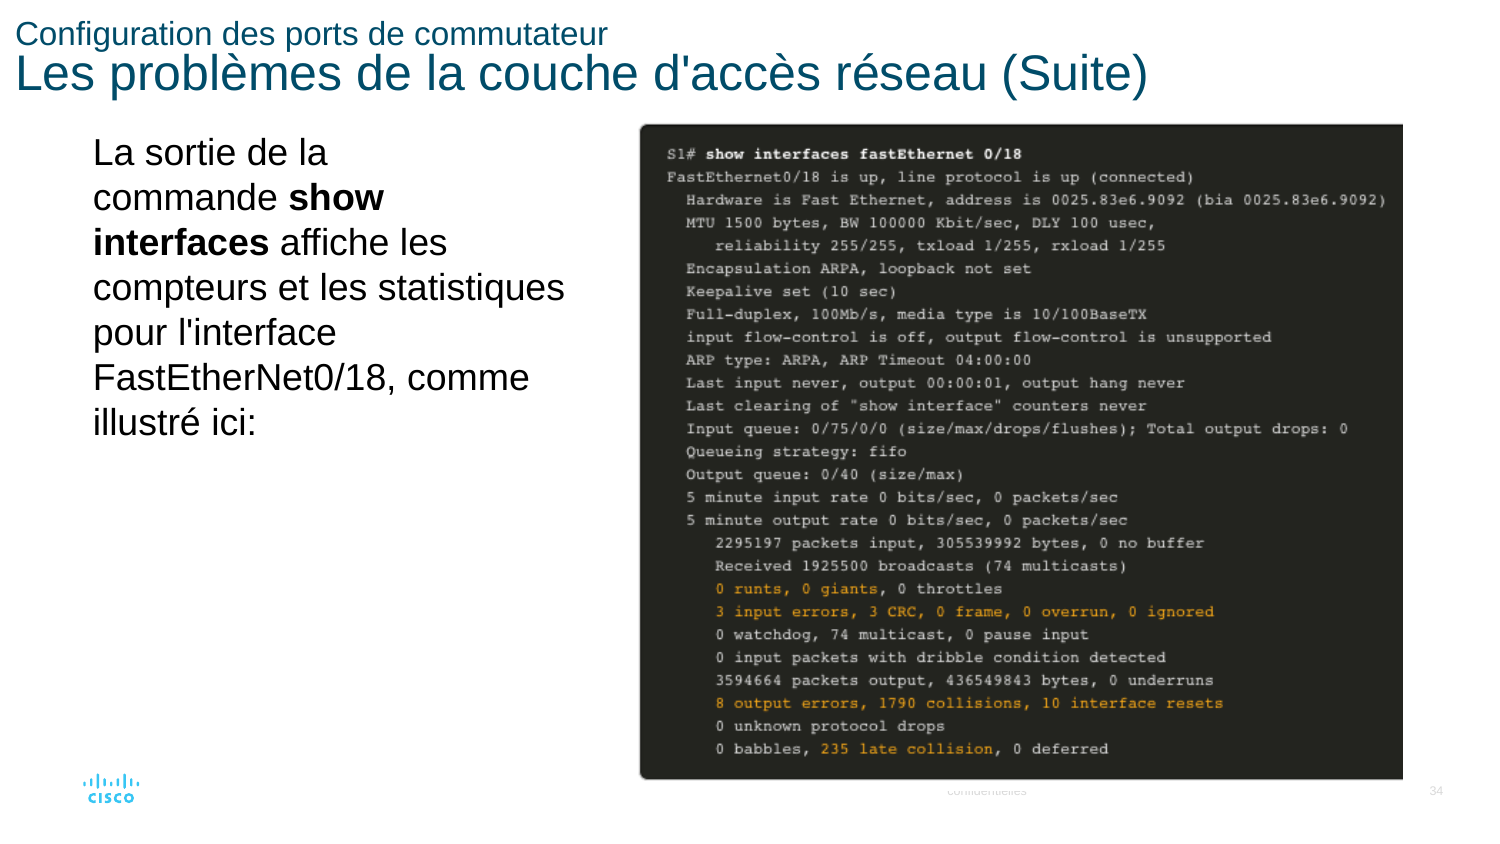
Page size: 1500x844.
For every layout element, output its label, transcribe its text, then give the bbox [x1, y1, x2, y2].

list La sortie de la commande show interfaces affiche les compteurs et les statistiques pour l'interface FastEtherNet0/18, comme illustré ici: [77, 120, 590, 726]
picture [636, 118, 1403, 791]
title Configuration des ports de commutateur Les problèmes de la couche d'accès réseau (Suite) [0, 0, 1369, 121]
